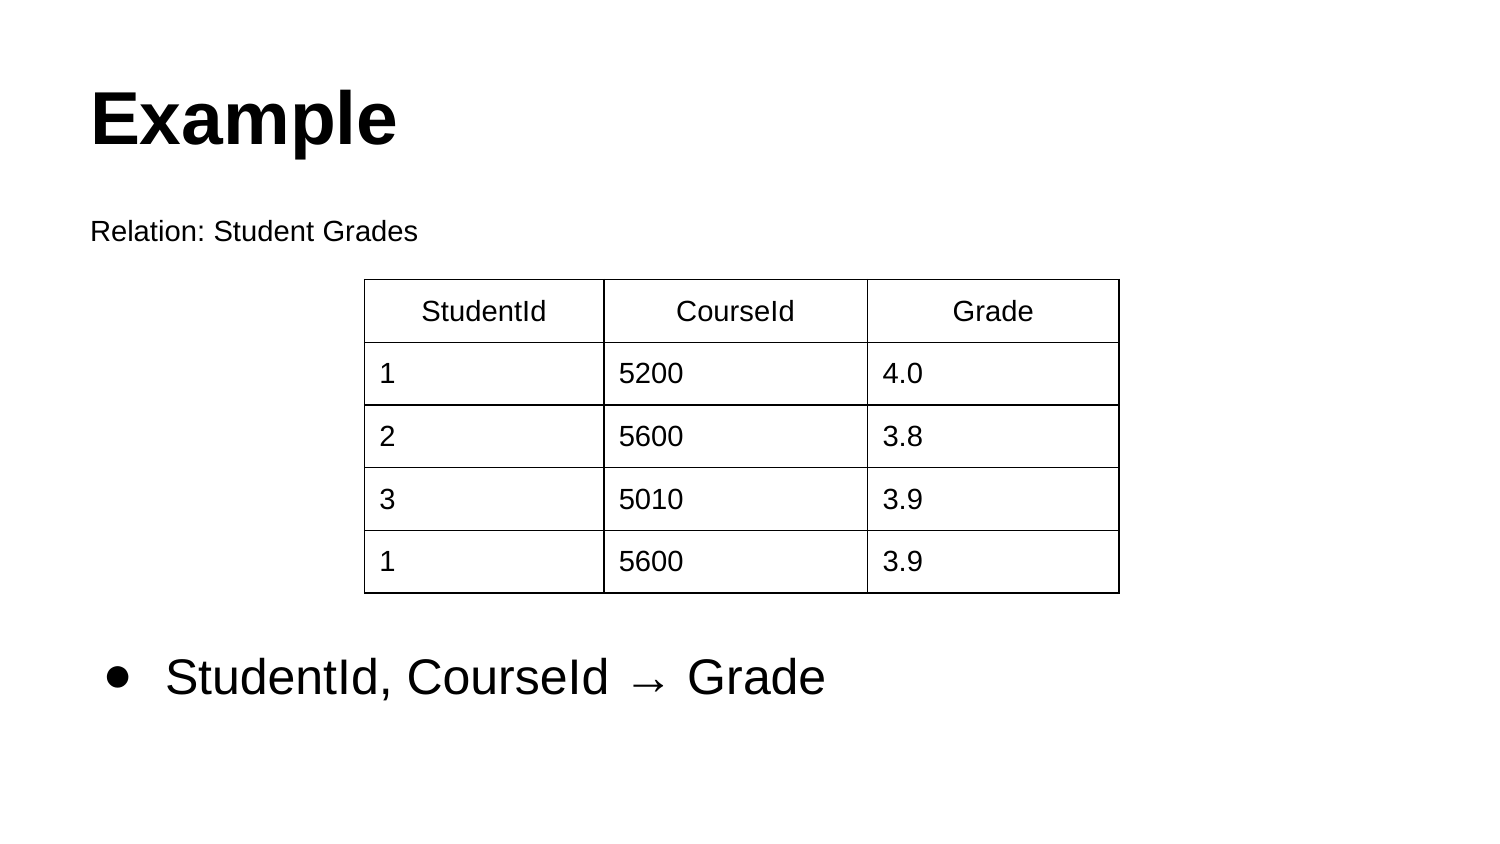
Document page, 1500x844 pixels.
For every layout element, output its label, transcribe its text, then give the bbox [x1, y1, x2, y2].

table_cell 2 [365, 406, 603, 467]
table_cell 1 [365, 343, 603, 404]
table_cell 5600 [605, 531, 867, 592]
table_cell 3.8 [868, 406, 1118, 467]
table_header StudentId [365, 280, 603, 342]
table_header CourseId [605, 280, 867, 342]
table_cell 4.0 [868, 343, 1118, 404]
table_cell 5200 [605, 343, 867, 404]
table_header Grade [868, 280, 1118, 342]
title Example [75, 33, 1425, 175]
table_cell 3 [365, 468, 603, 530]
table_cell 5600 [605, 406, 867, 467]
table_cell 1 [365, 531, 603, 592]
table_cell 3.9 [868, 531, 1118, 592]
table_cell 5010 [605, 468, 867, 530]
table_cell 3.9 [868, 468, 1118, 530]
list Relation: Student Grades StudentId, CourseId → Grade [75, 196, 1425, 808]
